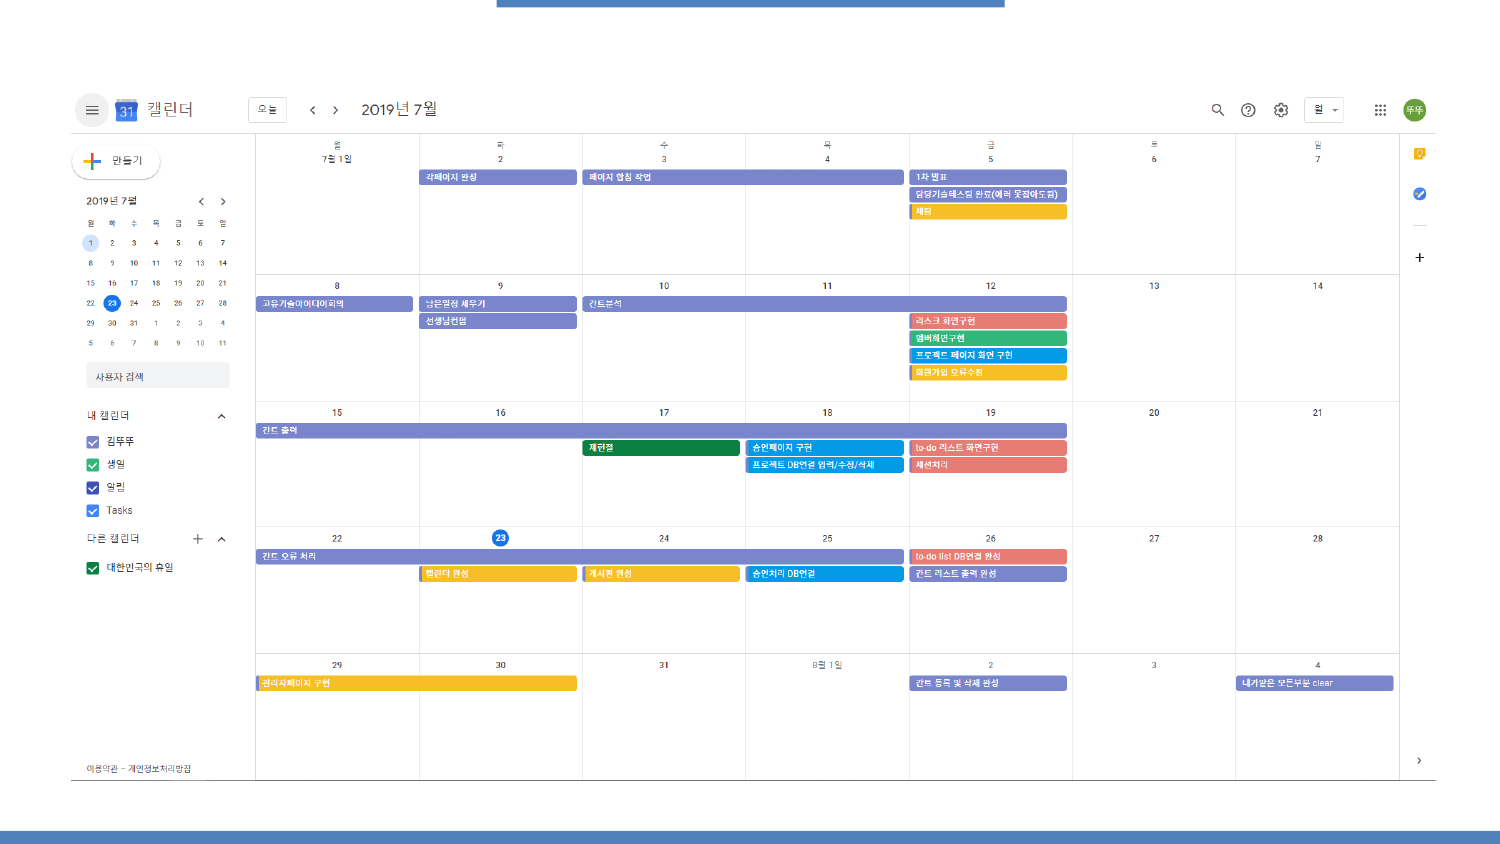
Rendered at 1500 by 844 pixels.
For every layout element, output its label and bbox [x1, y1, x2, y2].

picture [71, 88, 1437, 781]
